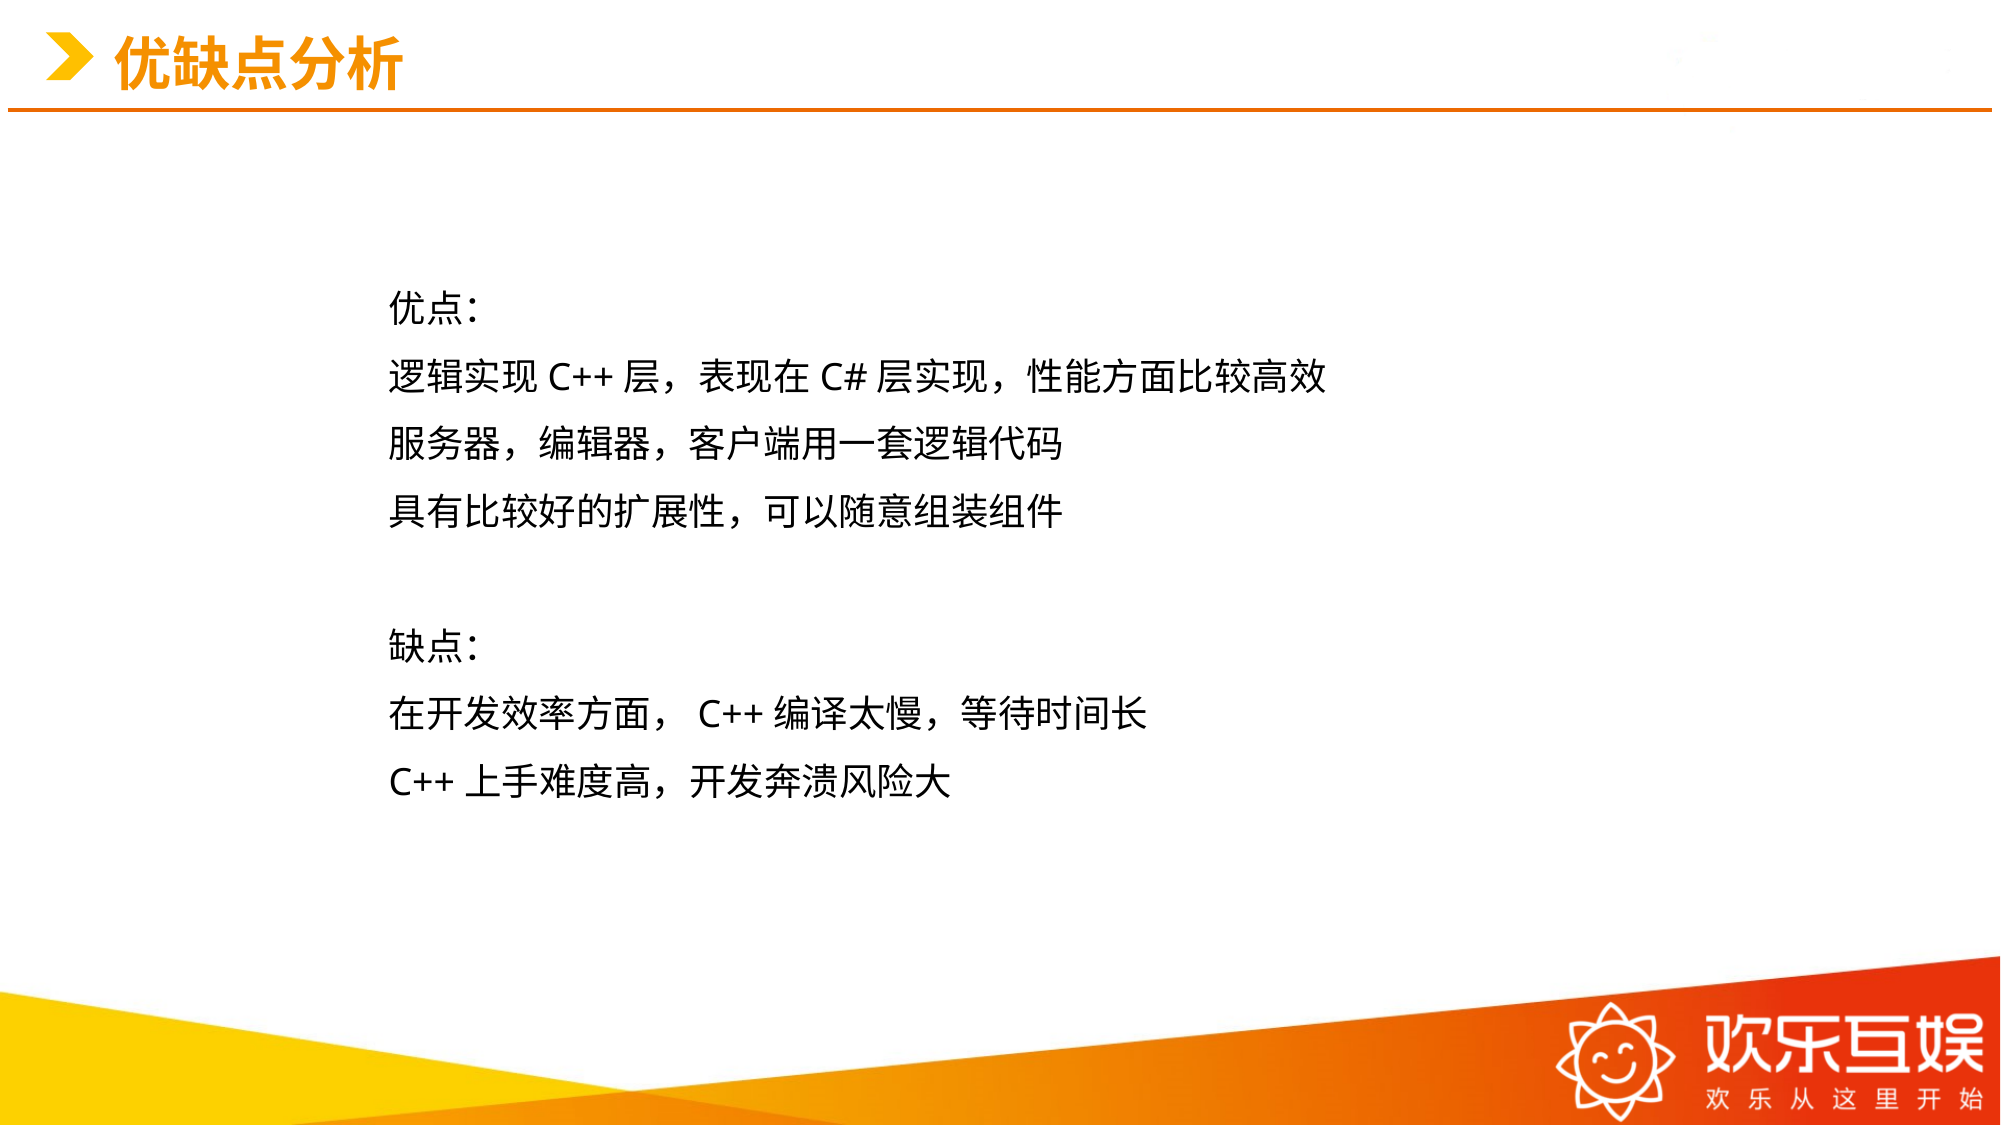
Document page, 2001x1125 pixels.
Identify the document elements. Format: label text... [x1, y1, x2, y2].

picture [0, 0, 2001, 1125]
title 优缺点分析 [98, 19, 1669, 114]
text_box 优点： 逻辑实现C++层，表现在C#层实现，性能方面比较高效 服务器，编辑器，客户端用一套逻辑代码 具有比较好的扩展性，可以随意组装组件 缺点： 在开发效率方面，C++编译太慢，等待时间长 C++上手难度高，开发奔溃风险大 [373, 255, 1743, 878]
